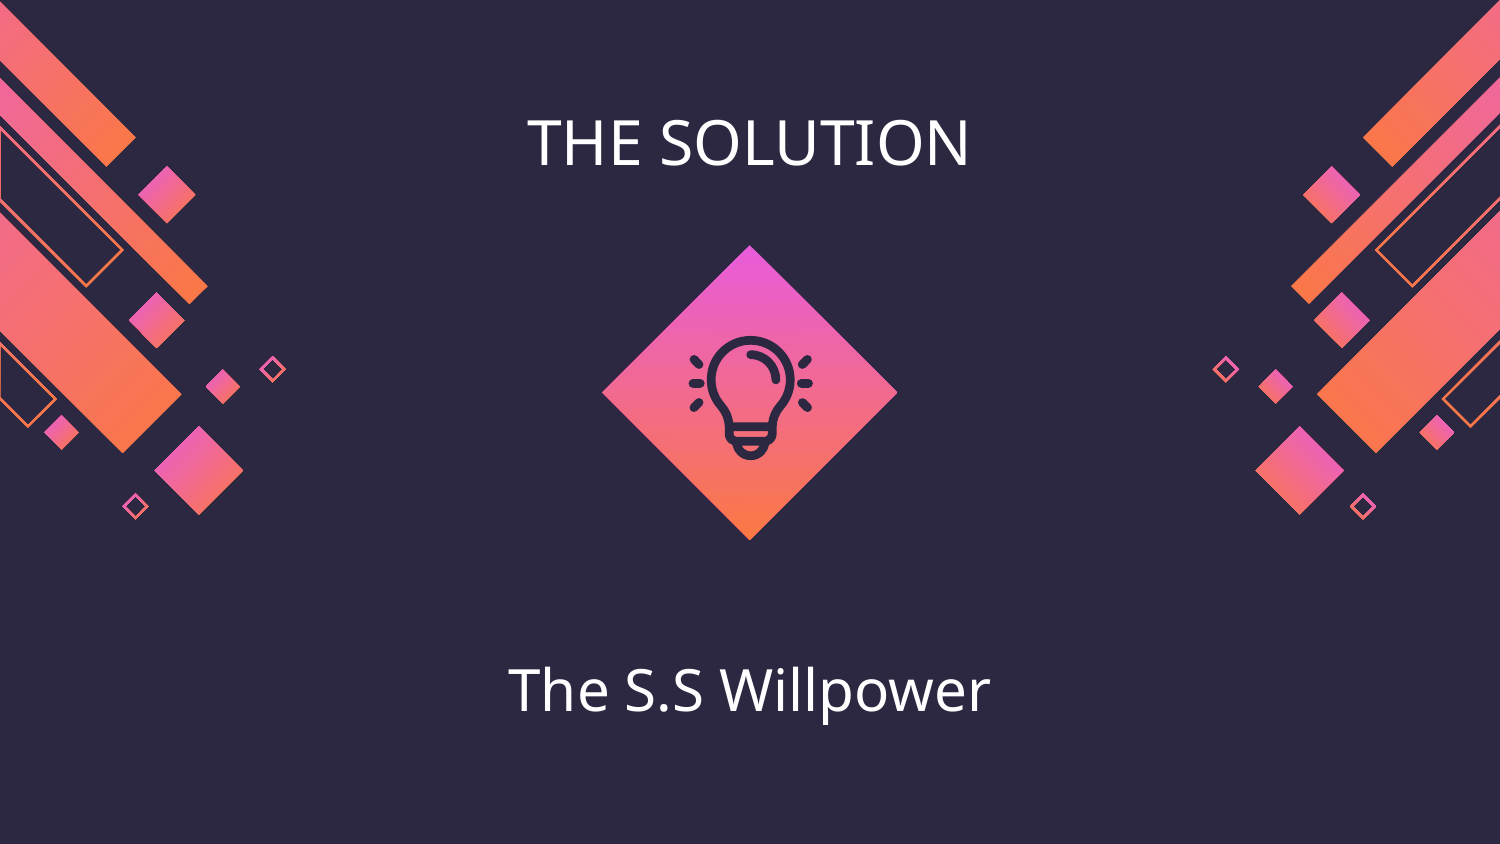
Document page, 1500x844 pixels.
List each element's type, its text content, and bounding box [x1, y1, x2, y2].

title THE SOLUTION [356, 68, 1144, 193]
text_box [602, 245, 897, 540]
subtitle The S.S Willpower [363, 638, 1137, 730]
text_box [689, 336, 813, 460]
